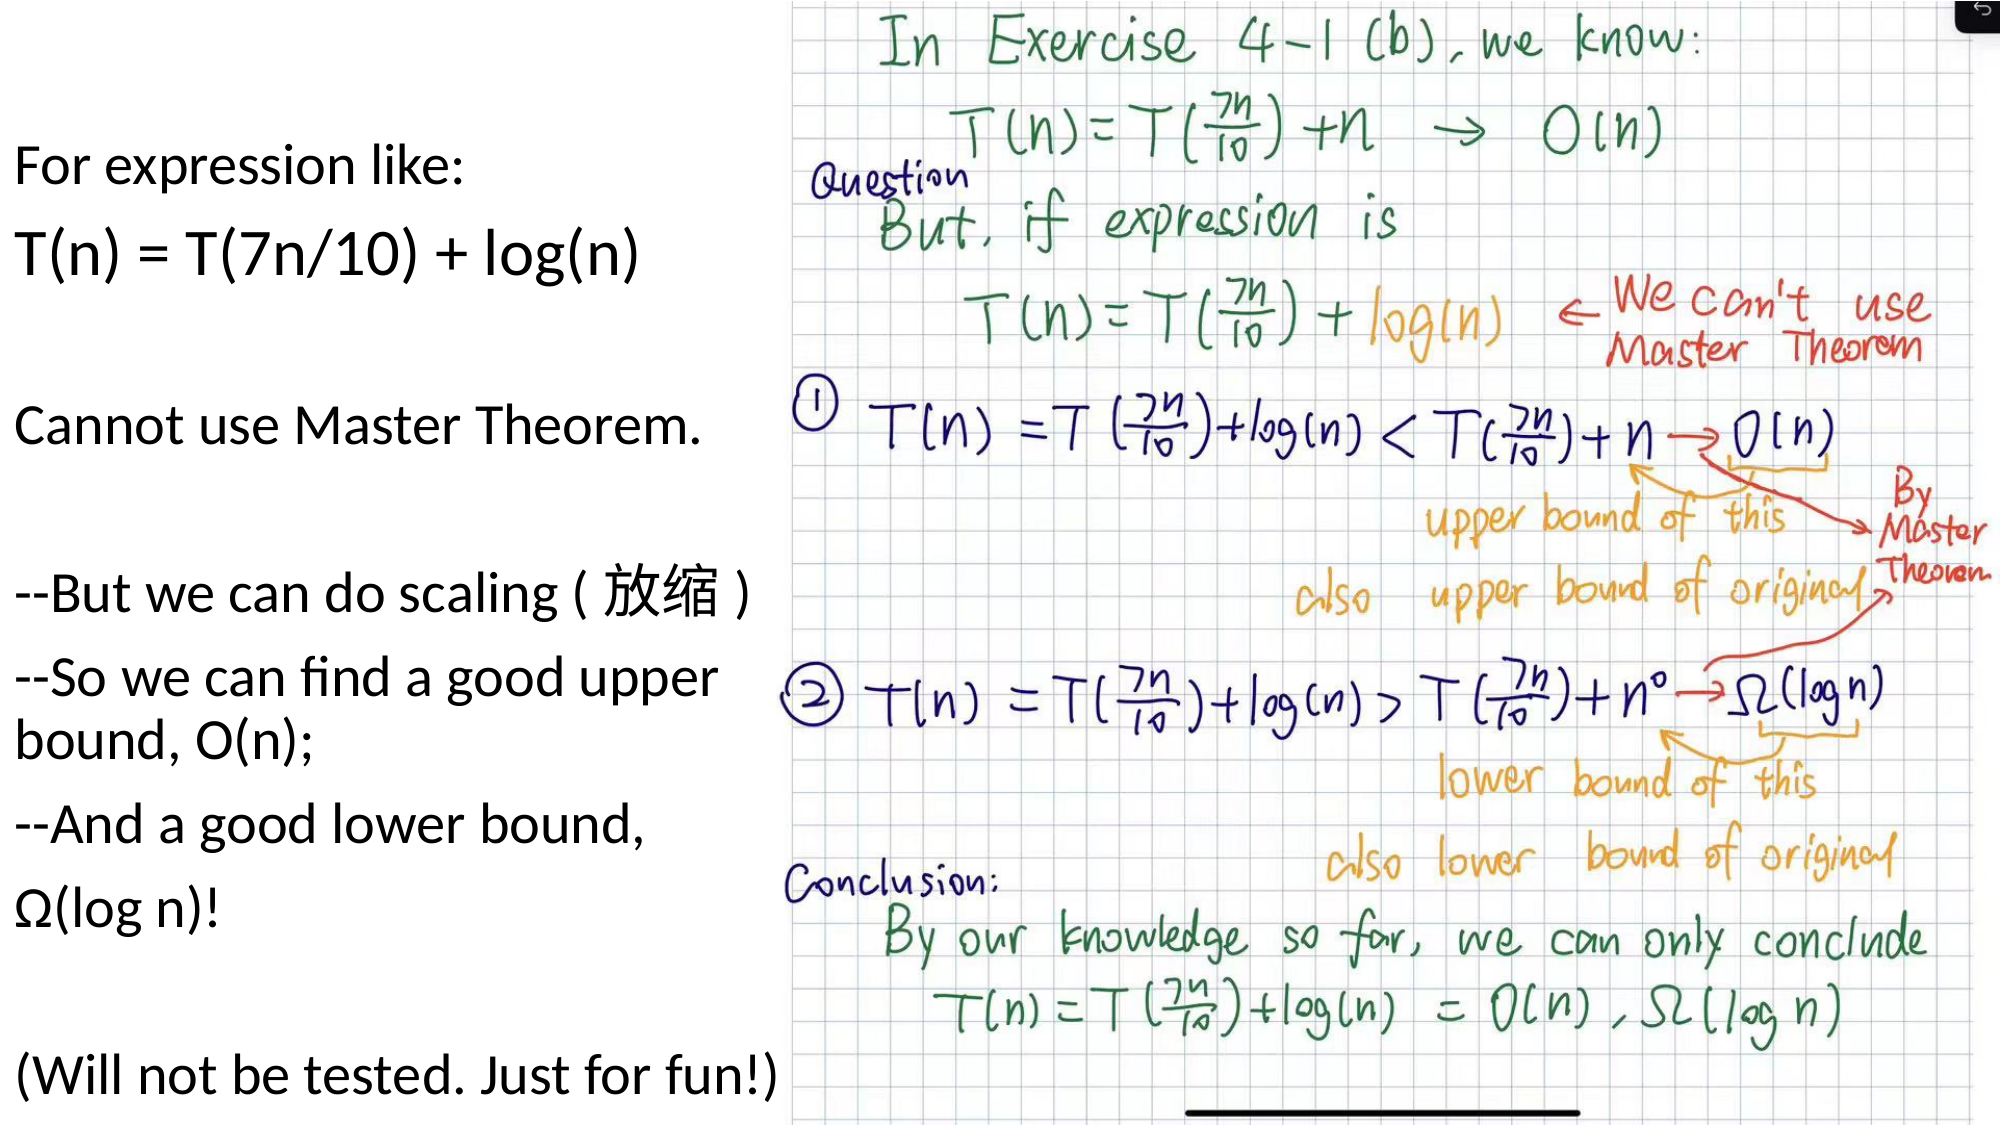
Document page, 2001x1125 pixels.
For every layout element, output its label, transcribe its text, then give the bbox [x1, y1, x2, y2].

text_box For expression like: T(n) = T(7n/10) + log(n) Cannot use Master Theorem. --But we can do scaling (放缩) --So we can find a good upper bound, O(n); --And a good lower bound, Ω(log n)! (Will not be tested. Just for fun!) [0, 126, 768, 1115]
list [768, 0, 2000, 1125]
